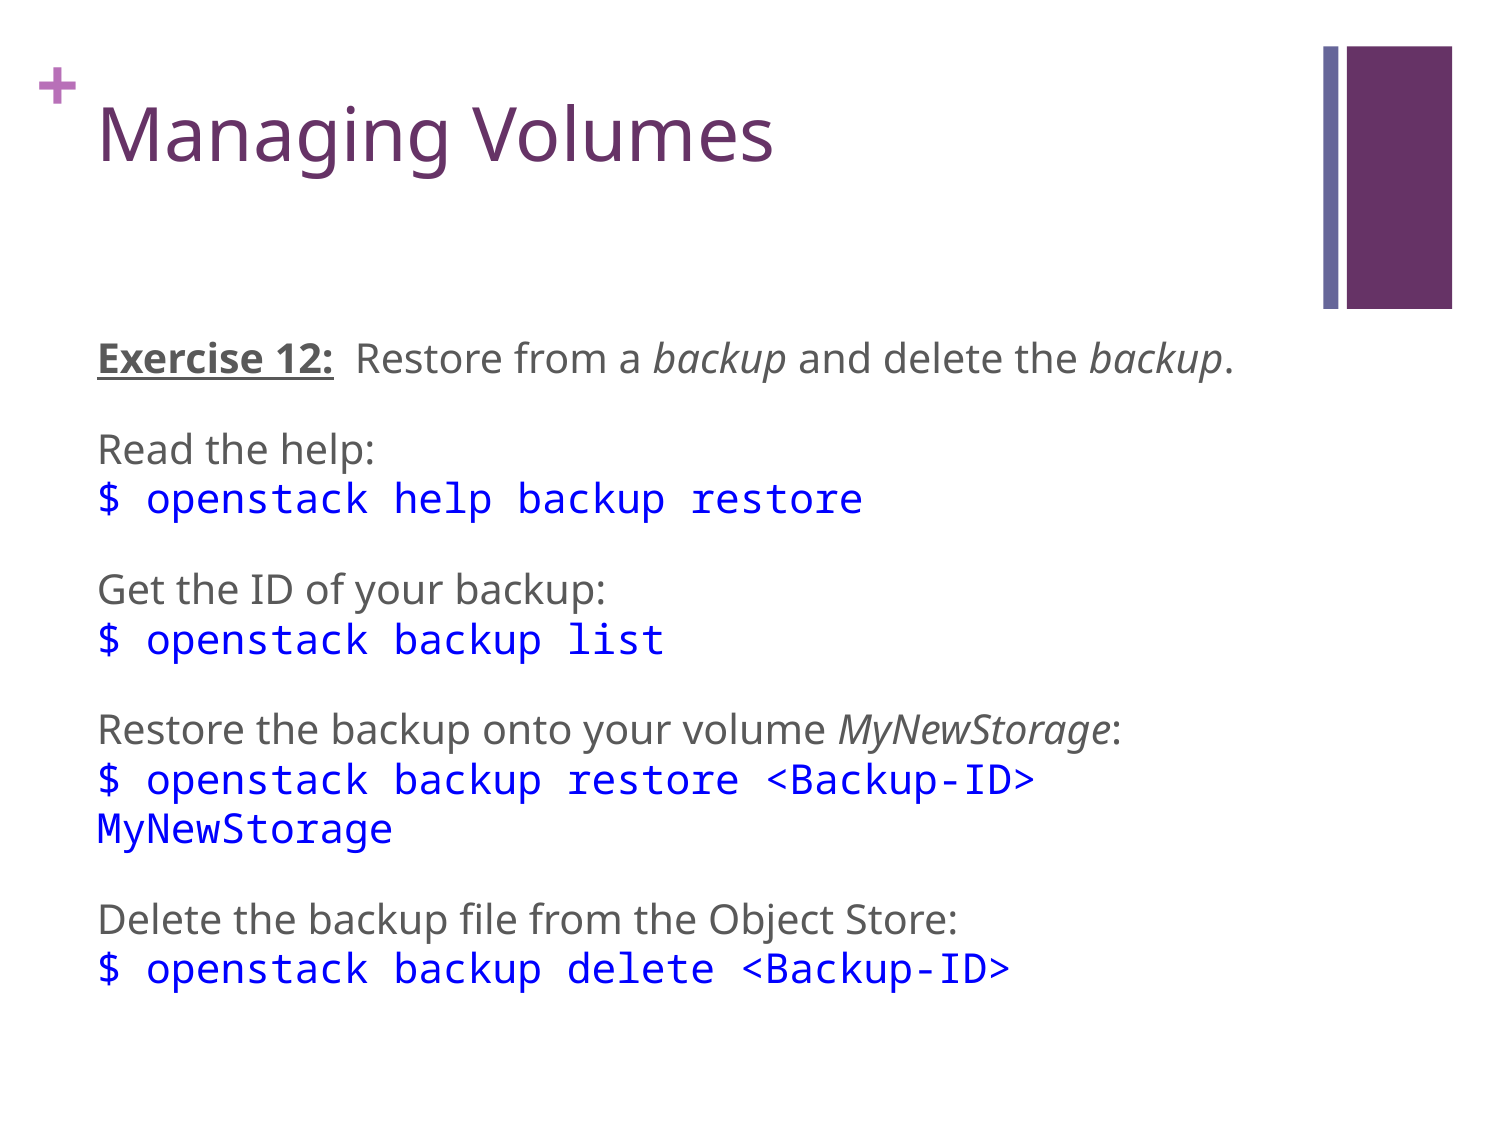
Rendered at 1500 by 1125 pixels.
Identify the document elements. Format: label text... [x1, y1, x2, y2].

title Managing Volumes [81, 79, 1322, 263]
list Exercise 12: Restore from a backup and delete the backup. Read the help: $ openstack help backup restore Get the ID of your backup: $ openstack backup list Restore the backup onto your volume MyNewStorage: $ openstack backup restore <Backup-ID> MyNewStorage Delete the backup file from the Object Store: $ openstack backup delete <Backup-ID> [81, 324, 1322, 1005]
